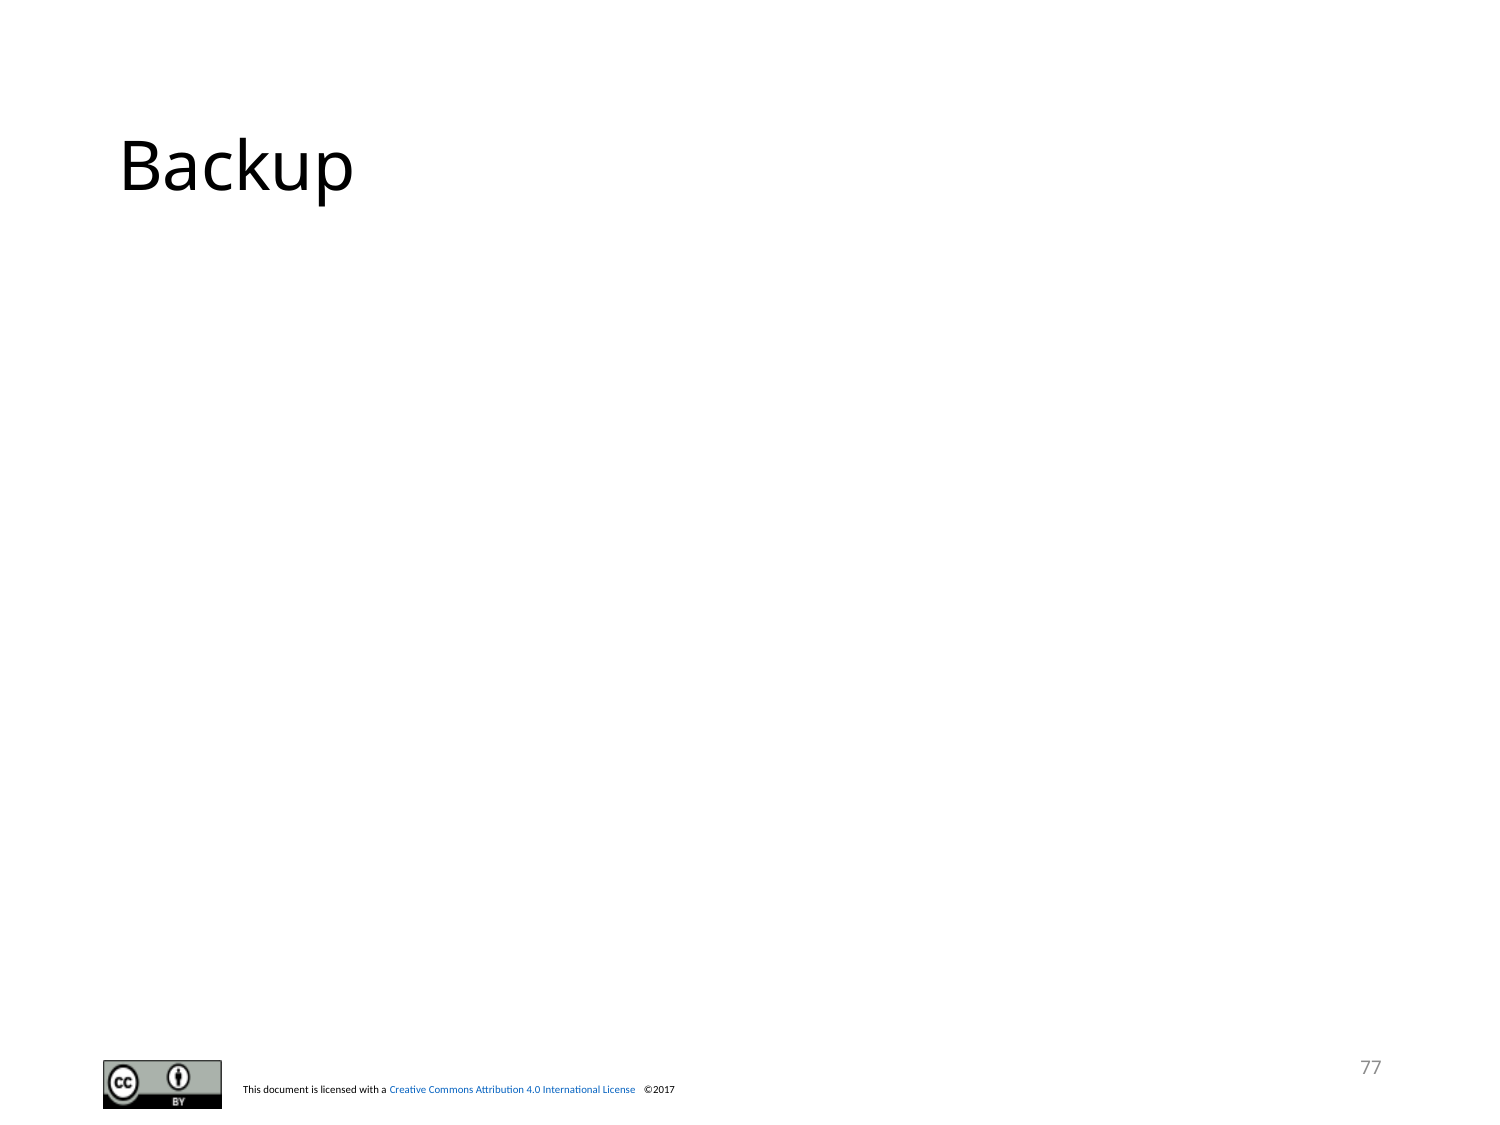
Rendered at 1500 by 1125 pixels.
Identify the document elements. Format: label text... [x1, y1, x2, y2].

title Backup [103, 59, 1397, 278]
picture [103, 1060, 222, 1109]
slide_number 77 [1315, 1038, 1397, 1099]
